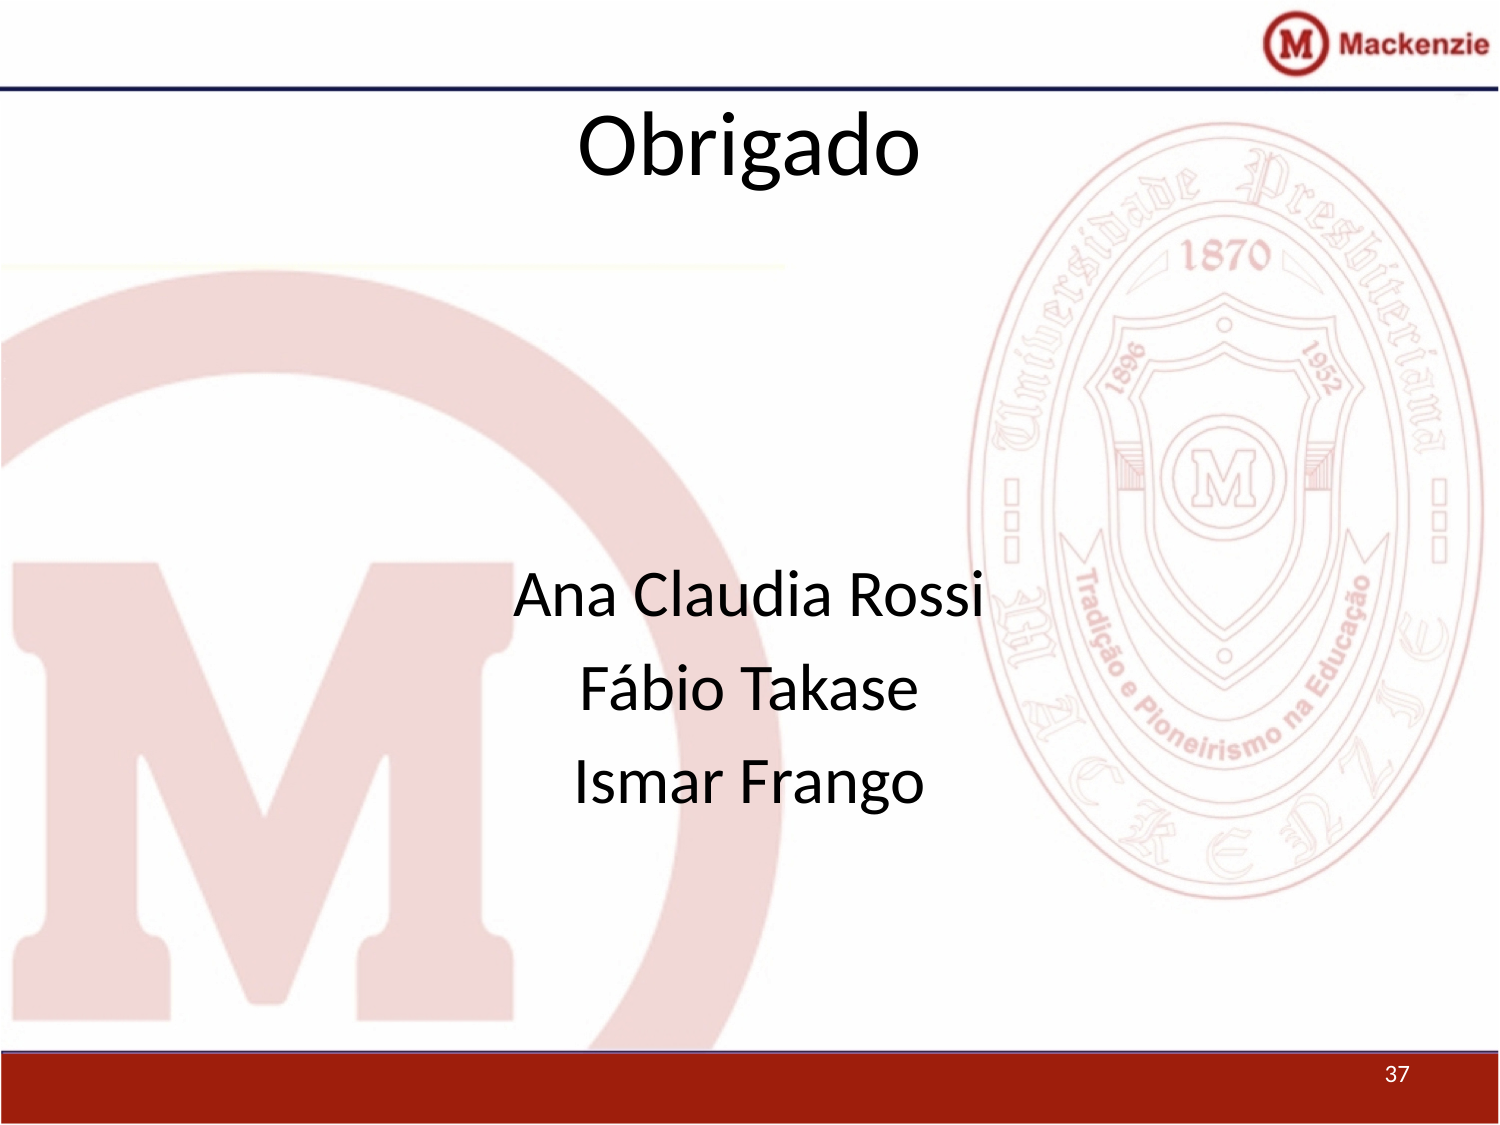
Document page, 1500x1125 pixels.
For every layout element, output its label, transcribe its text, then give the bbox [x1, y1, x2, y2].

title Obrigado [75, 45, 1425, 233]
slide_number 37 [1074, 1042, 1425, 1103]
list Ana Claudia Rossi Fábio Takase Ismar Frango [75, 262, 1425, 1005]
picture [0, 0, 1499, 1125]
